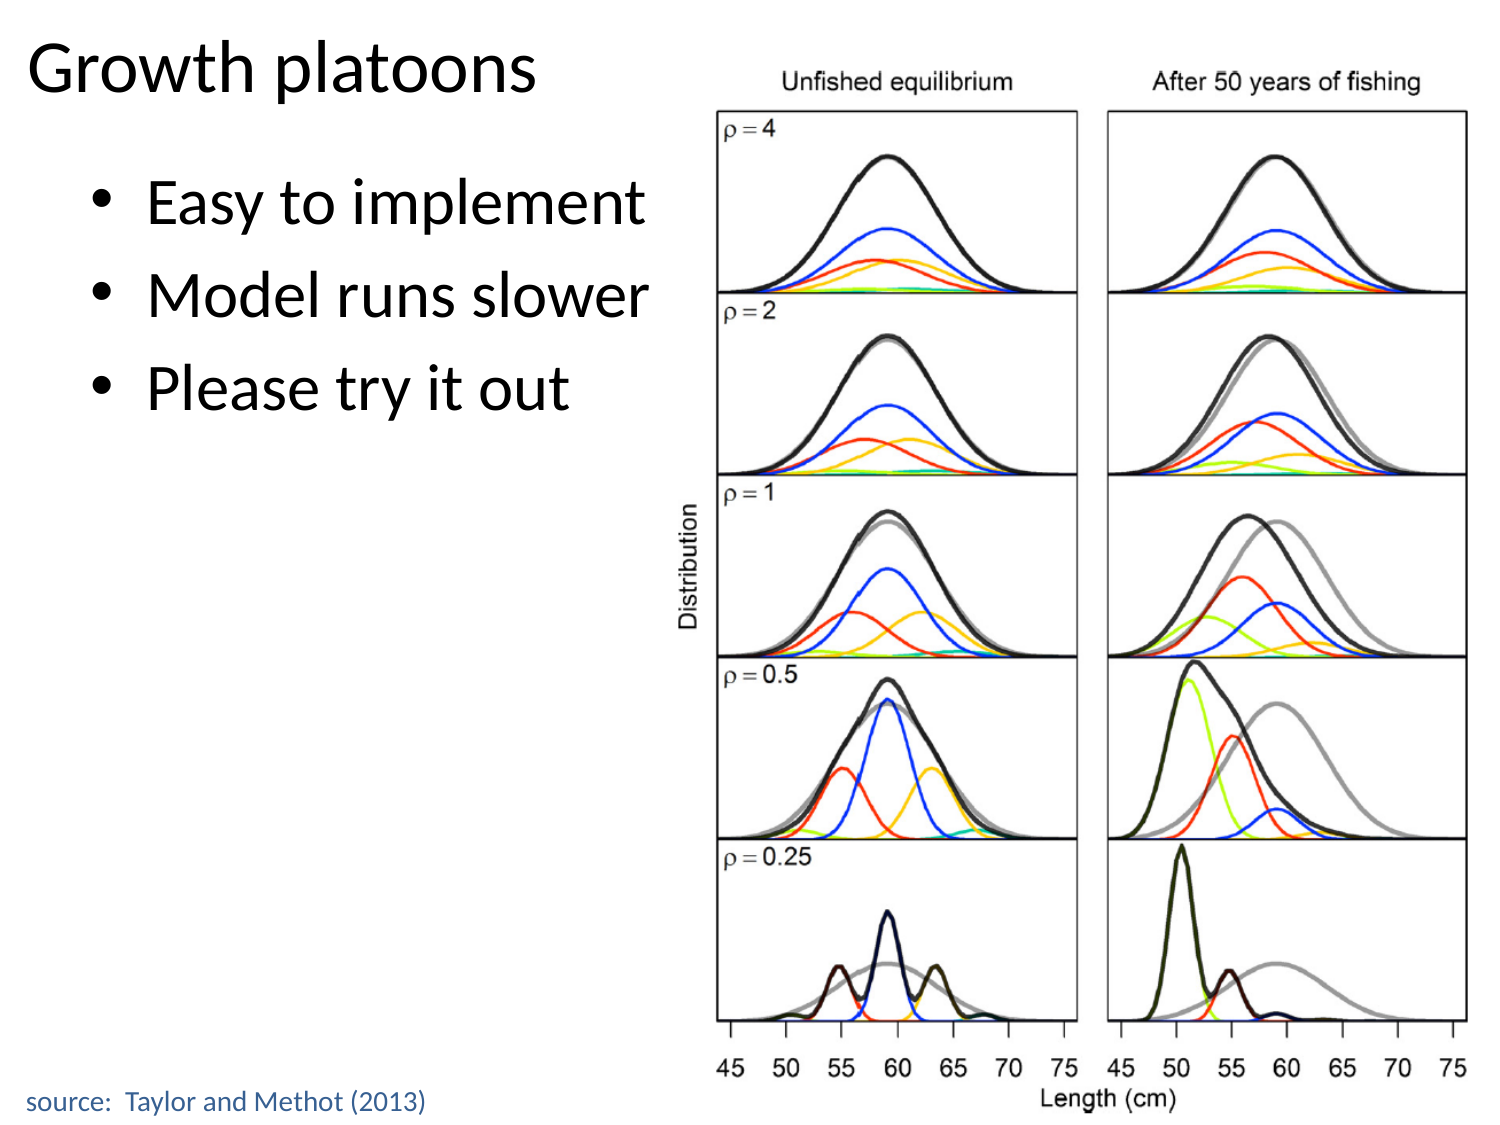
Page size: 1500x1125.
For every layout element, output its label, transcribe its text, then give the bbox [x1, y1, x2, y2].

title Growth platoons [12, 0, 1425, 125]
list Easy to implement Model runs slower Please try it out [75, 149, 467, 1005]
text_box source: Taylor and Methot (2013) [10, 1074, 467, 1125]
picture [472, 49, 1500, 1125]
